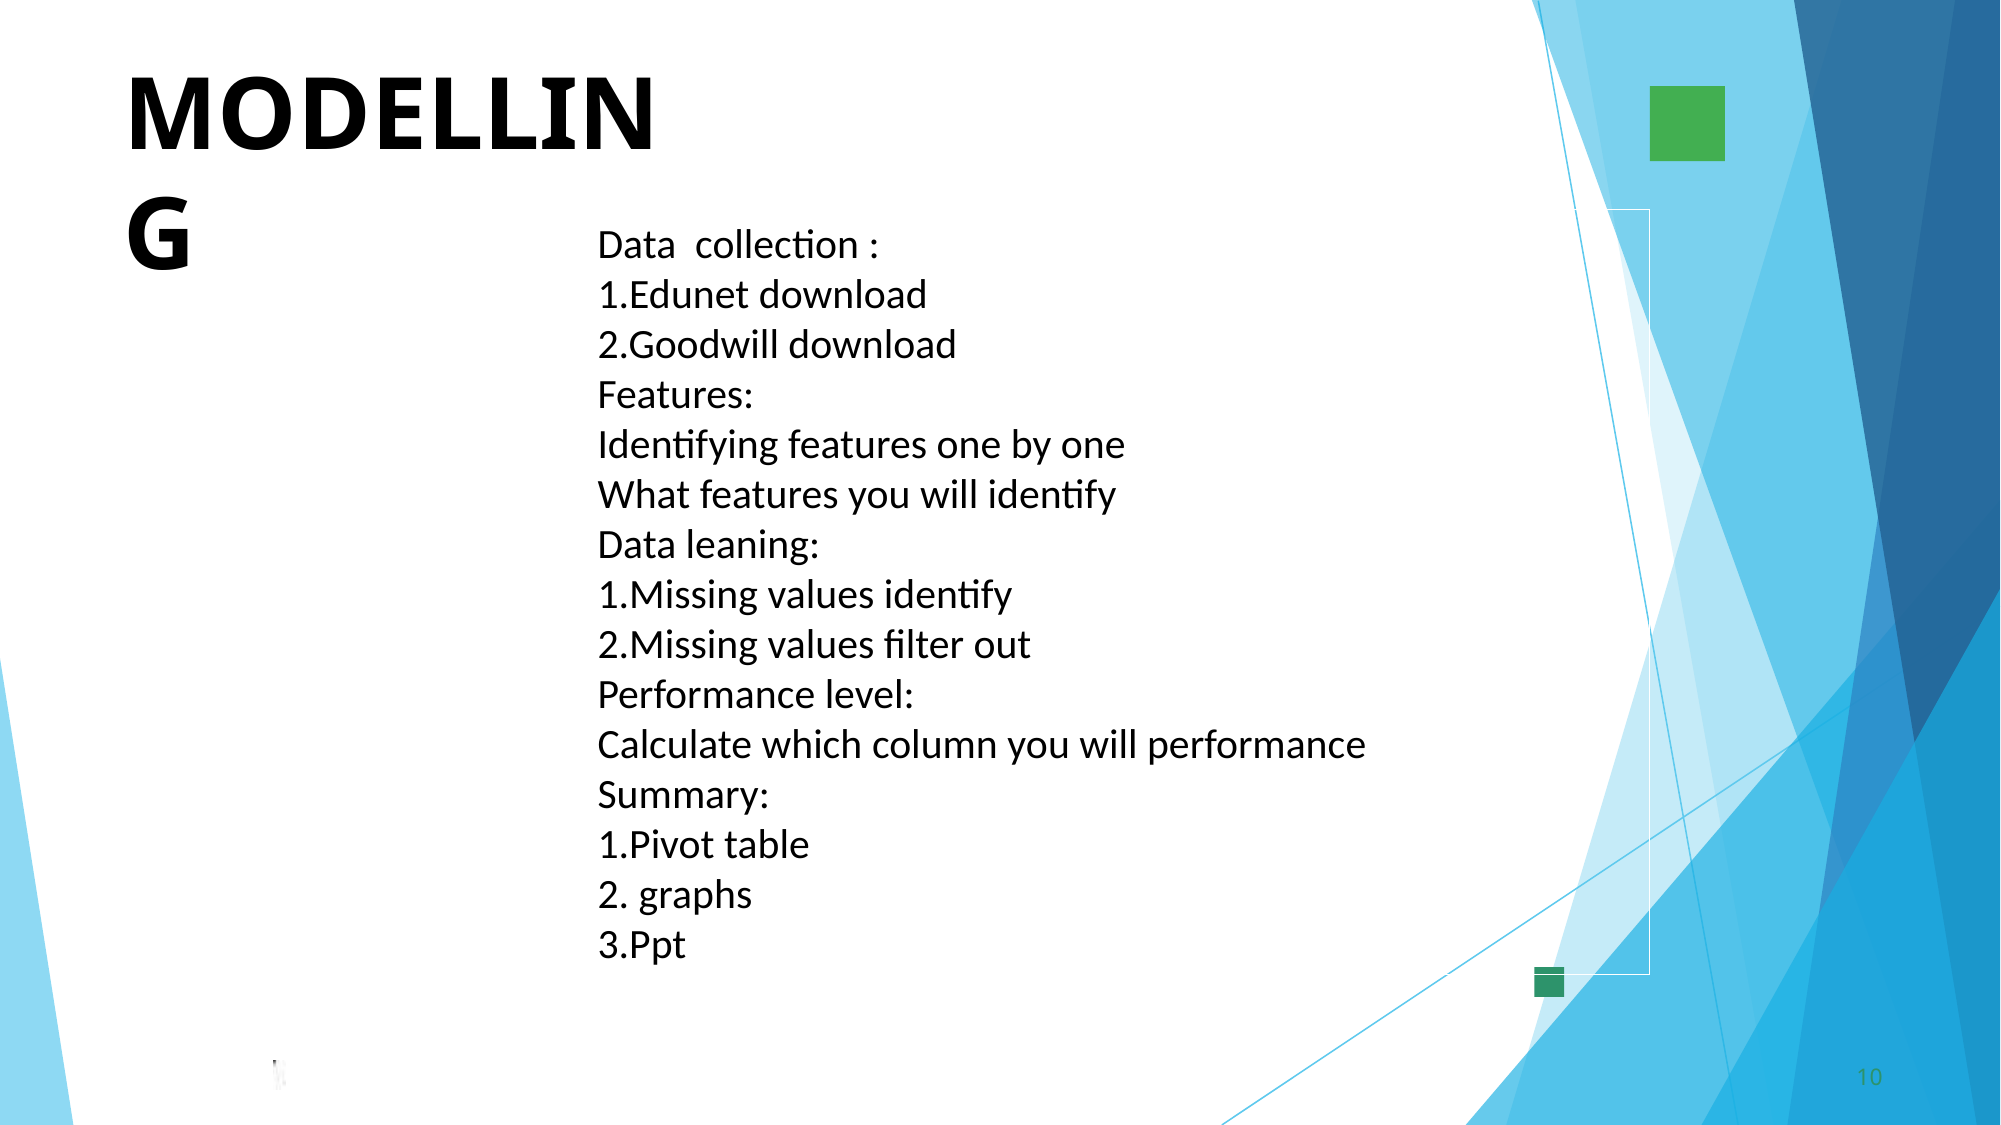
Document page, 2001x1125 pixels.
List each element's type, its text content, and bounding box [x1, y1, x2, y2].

text_box 10 [1849, 1061, 1888, 1095]
text_box [1534, 975, 1565, 997]
text_box [1649, 86, 1725, 162]
picture [273, 1060, 287, 1091]
text_box Data collection : 1.Edunet download 2.Goodwill download Features: Identifying features one by one What features you will identify Data leaning: 1.Missing values identify 2.Missing values filter out Performance level: Calculate which column you will performance Summary: 1.Pivot table 2. graphs 3.Ppt [582, 209, 1650, 975]
text_box MODELLING [121, 47, 664, 290]
